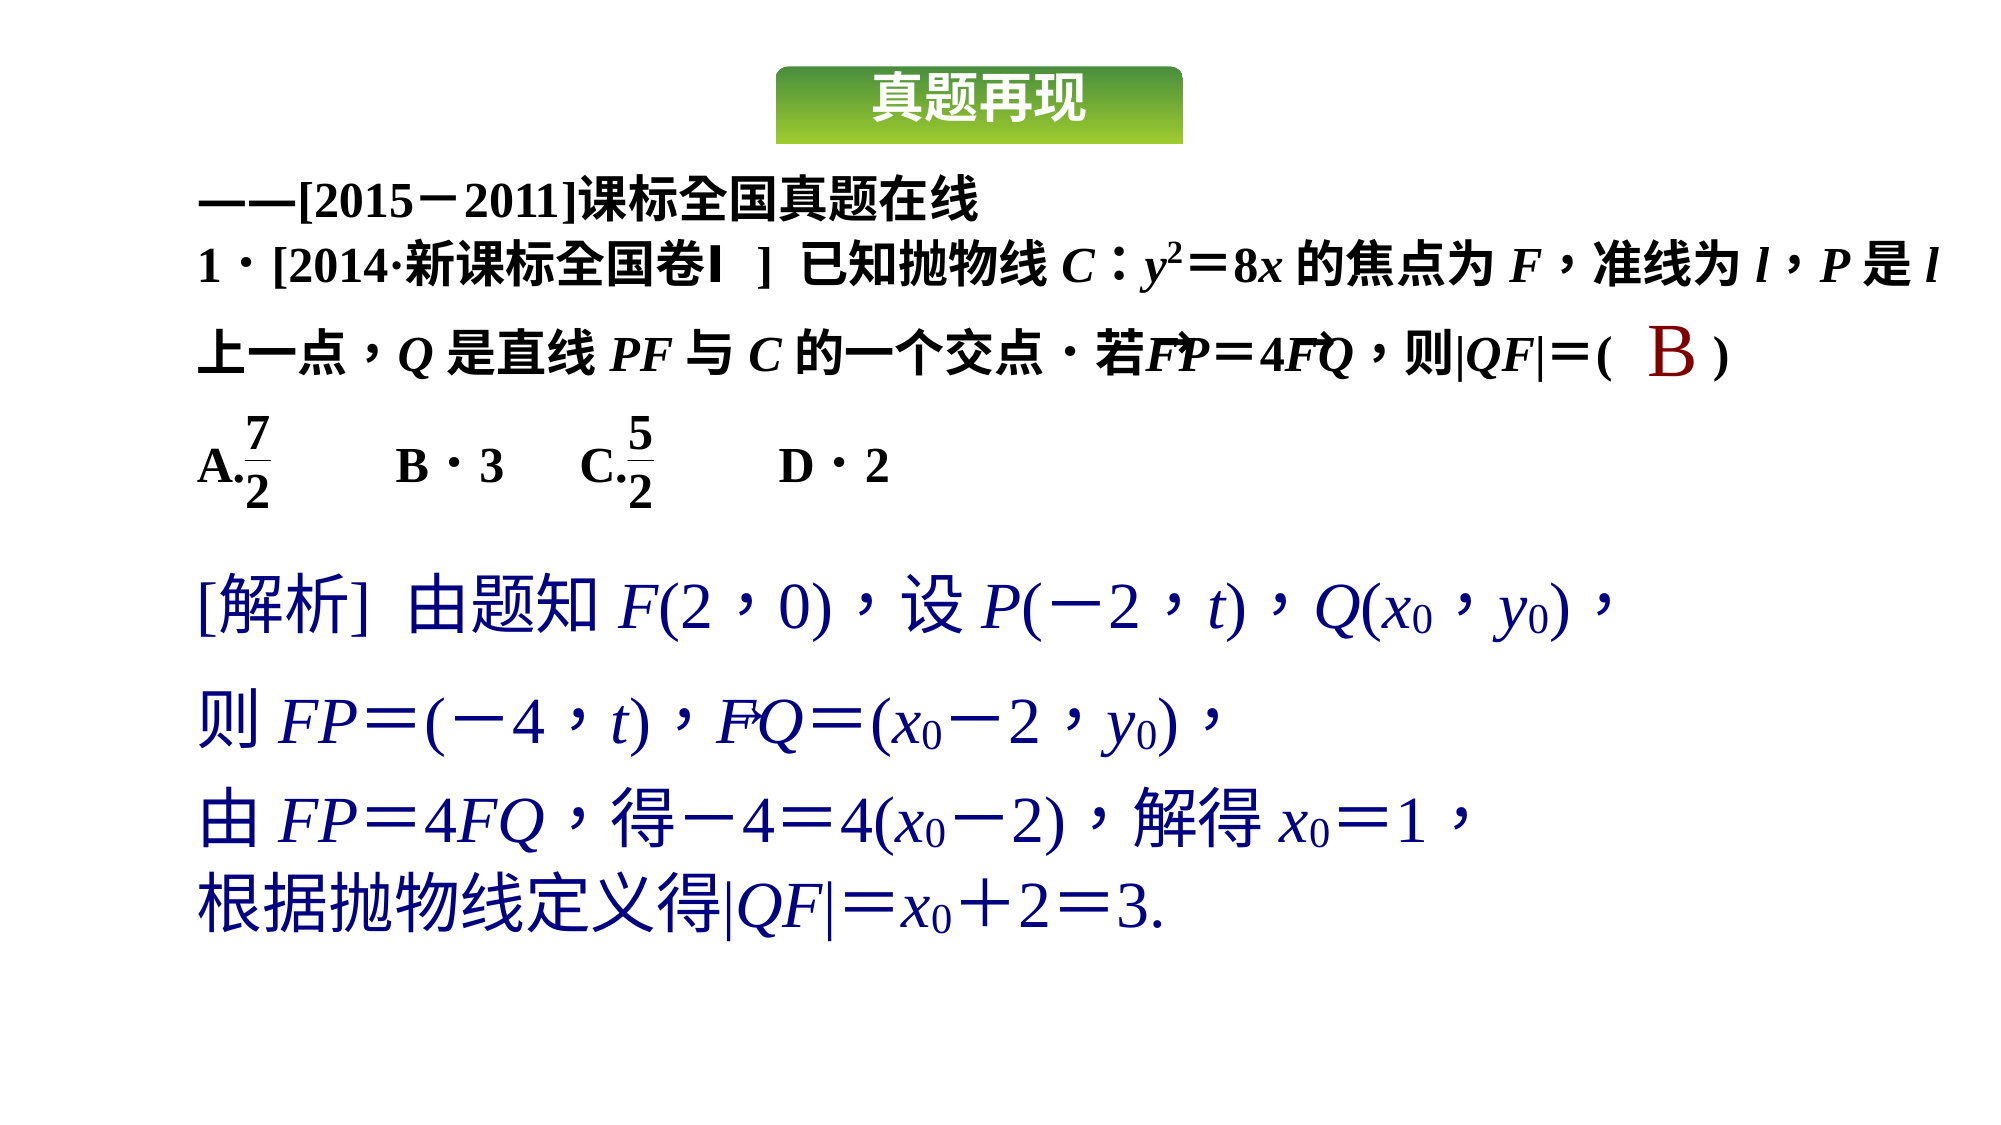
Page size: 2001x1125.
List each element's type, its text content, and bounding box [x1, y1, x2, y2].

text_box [196, 561, 1628, 947]
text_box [1647, 299, 1725, 407]
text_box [196, 166, 1943, 540]
text_box 真题再现 [775, 66, 1184, 144]
